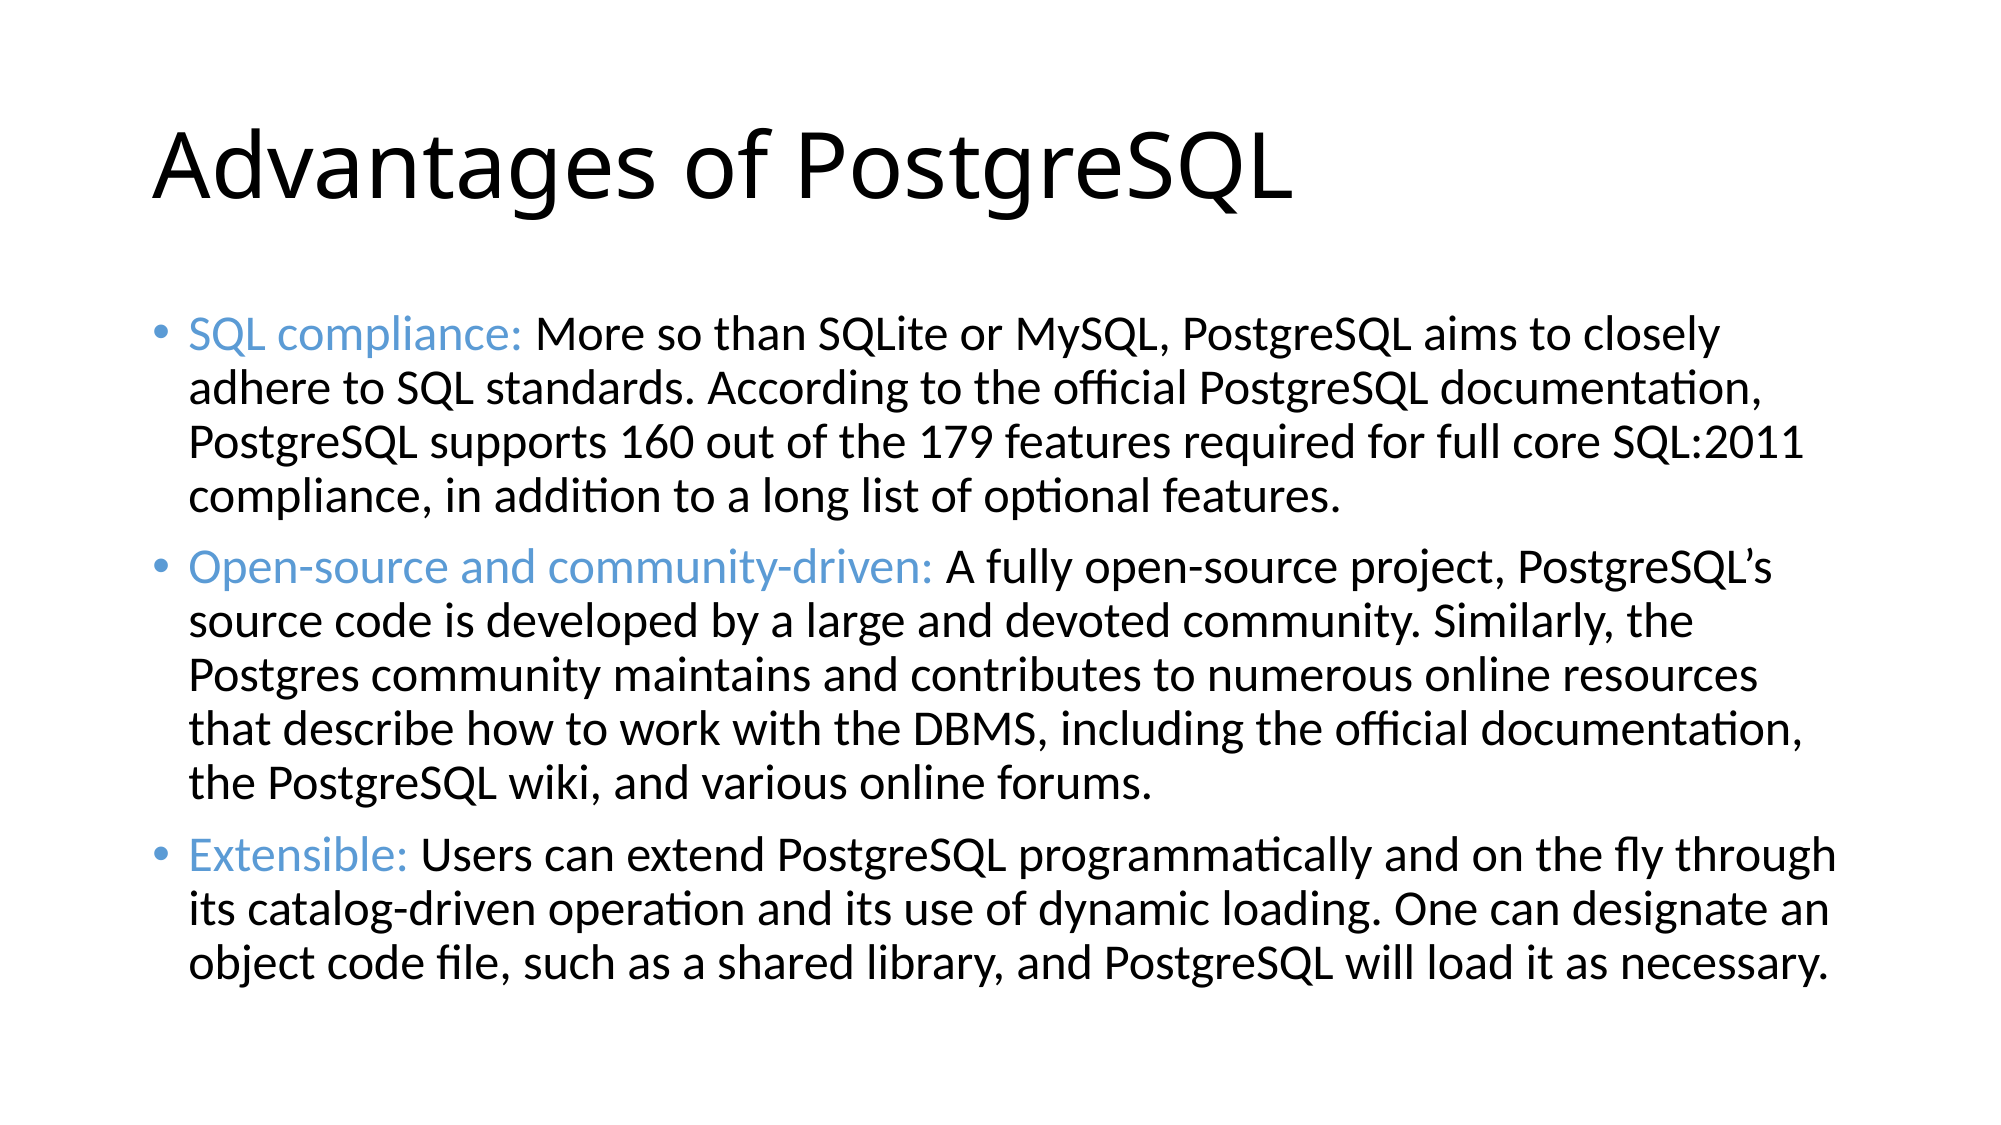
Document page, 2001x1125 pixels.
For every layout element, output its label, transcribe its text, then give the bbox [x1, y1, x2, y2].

list SQL compliance: More so than SQLite or MySQL, PostgreSQL aims to closely adhere to SQL standards. According to the official PostgreSQL documentation, PostgreSQL supports 160 out of the 179 features required for full core SQL:2011 compliance, in addition to a long list of optional features. Open-source and community-driven: A fully open-source project, PostgreSQL’s source code is developed by a large and devoted community. Similarly, the Postgres community maintains and contributes to numerous online resources that describe how to work with the DBMS, including the official documentation, the PostgreSQL wiki, and various online forums. Extensible: Users can extend PostgreSQL programmatically and on the fly through its catalog-driven operation and its use of dynamic loading. One can designate an object code file, such as a shared library, and PostgreSQL will load it as necessary. [137, 299, 1863, 1014]
title Advantages of PostgreSQL [137, 59, 1863, 278]
